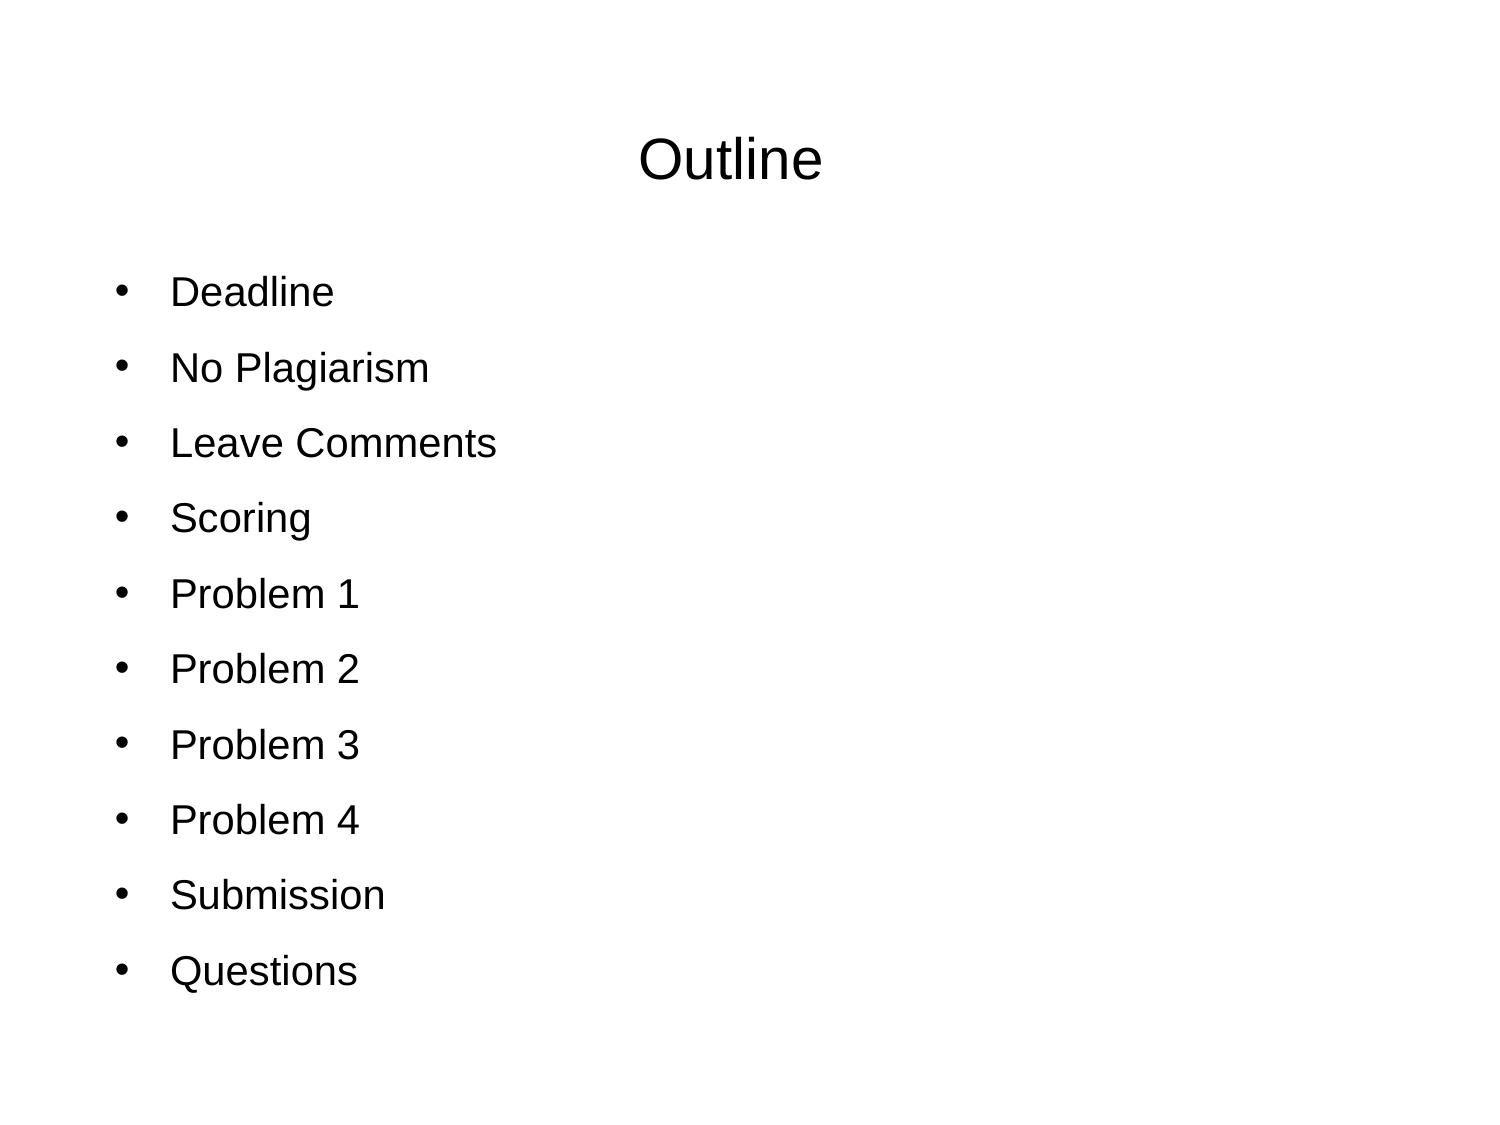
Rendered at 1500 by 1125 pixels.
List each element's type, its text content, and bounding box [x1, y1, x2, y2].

title Outline [99, 87, 1363, 225]
list Deadline No Plagiarism Leave Comments Scoring Problem 1 Problem 2 Problem 3 Problem 4 Submission Questions [99, 242, 1458, 905]
